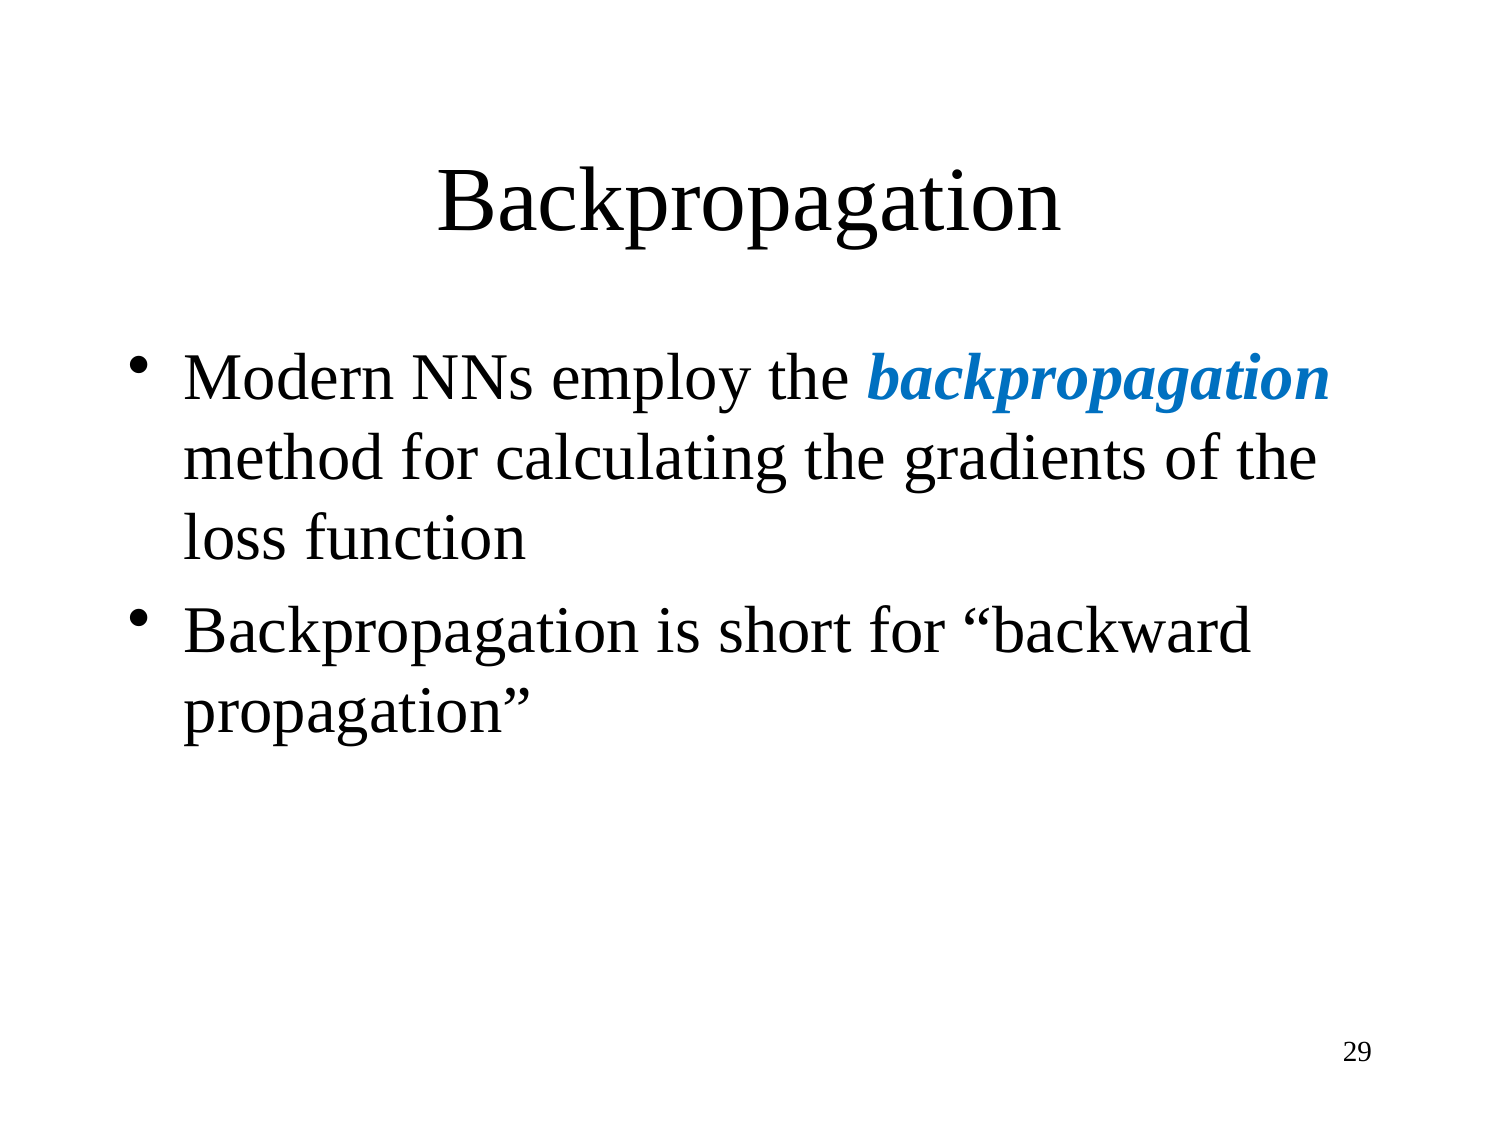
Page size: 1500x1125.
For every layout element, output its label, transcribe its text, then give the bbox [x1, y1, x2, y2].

title Backpropagation [112, 99, 1388, 288]
slide_number 29 [1074, 1024, 1388, 1101]
